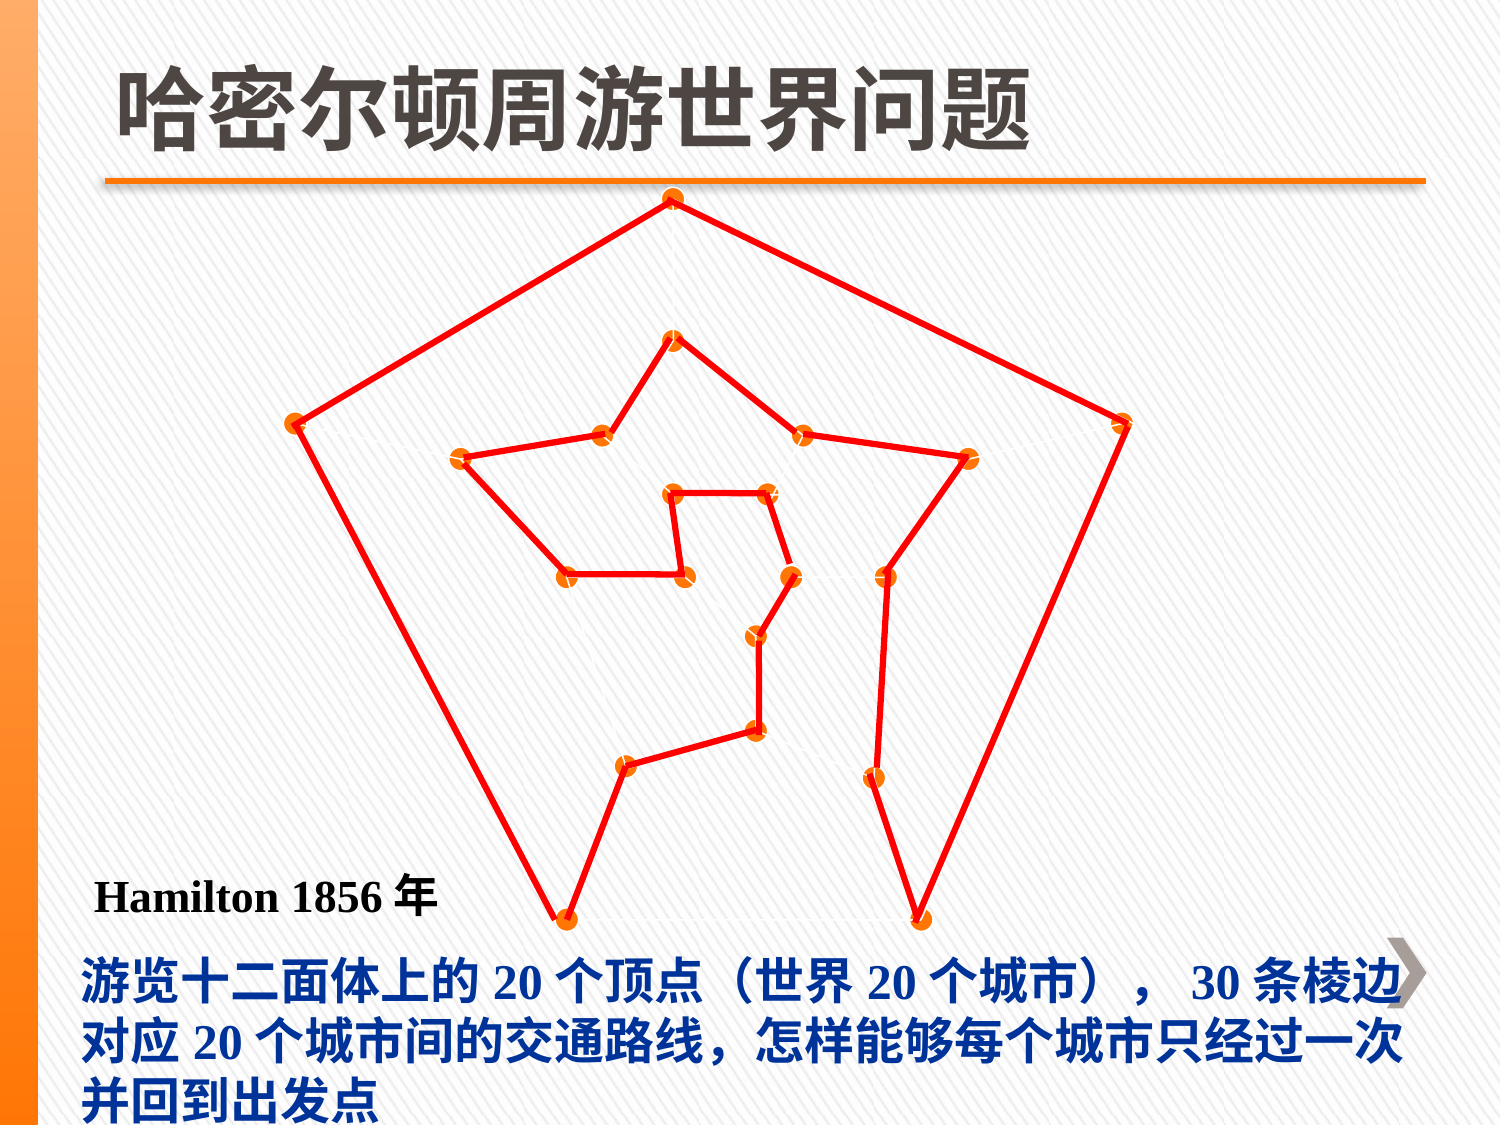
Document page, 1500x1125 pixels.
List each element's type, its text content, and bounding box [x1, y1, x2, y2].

text_box [956, 447, 981, 471]
text_box [861, 766, 886, 790]
text_box [755, 495, 770, 507]
text_box [661, 329, 685, 353]
text_box [1110, 411, 1134, 436]
text_box [909, 907, 934, 932]
text_box [673, 565, 697, 590]
text_box [661, 187, 685, 211]
text_box [554, 907, 579, 932]
title 哈密尔顿周游世界问题 [99, 0, 1422, 170]
text_box [768, 495, 780, 506]
text_box Hamilton 1856年 [78, 858, 486, 929]
text_box 游览十二面体上的20个顶点（世界20个城市），30条棱边对应20个城市间的交通路线，怎样能够每个城市只经过一次并回到出发点 [66, 942, 1422, 1125]
text_box [744, 624, 768, 649]
text_box [448, 447, 473, 471]
text_box [554, 565, 579, 590]
text_box [283, 411, 308, 436]
text_box [791, 423, 815, 448]
text_box [590, 423, 614, 448]
text_box [661, 482, 685, 507]
text_box [614, 754, 638, 779]
text_box [755, 482, 780, 494]
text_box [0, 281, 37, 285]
text_box [779, 565, 804, 590]
text_box [744, 719, 768, 743]
text_box [873, 565, 898, 590]
